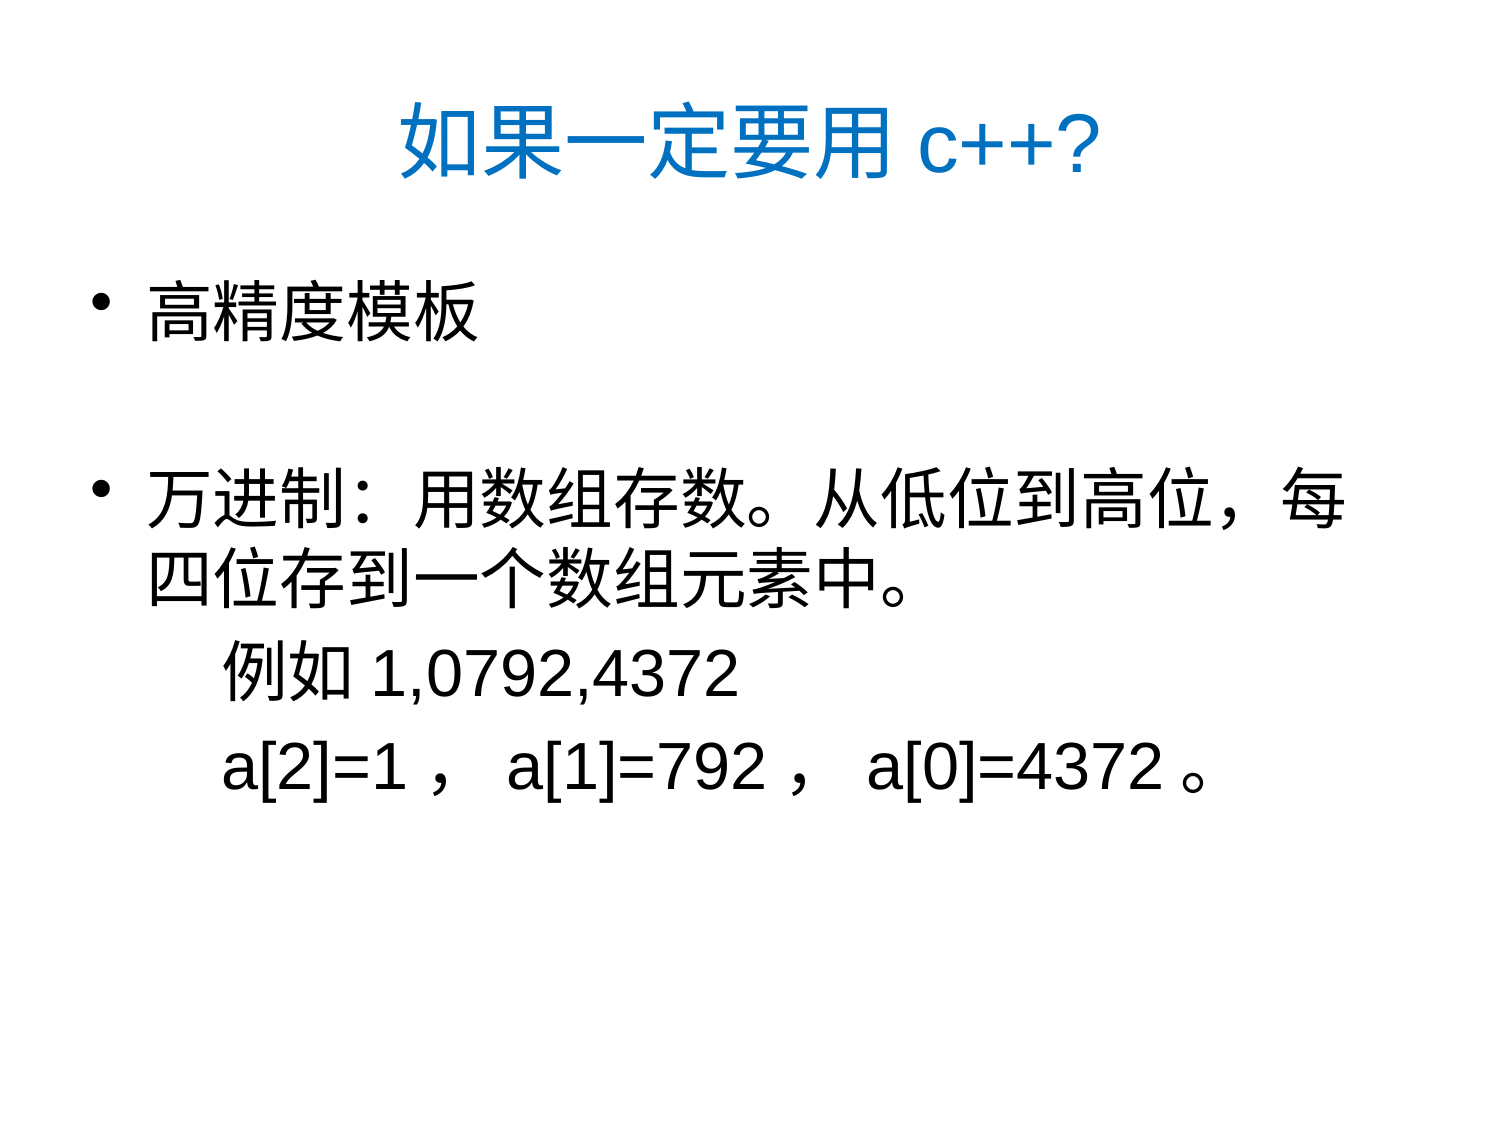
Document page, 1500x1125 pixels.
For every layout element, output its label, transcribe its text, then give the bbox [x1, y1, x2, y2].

title 如果一定要用c++? [75, 45, 1425, 233]
list 高精度模板 万进制：用数组存数。从低位到高位，每四位存到一个数组元素中。 例如1,0792,4372 a[2]=1，a[1]=792，a[0]=4372。 [75, 262, 1425, 1005]
